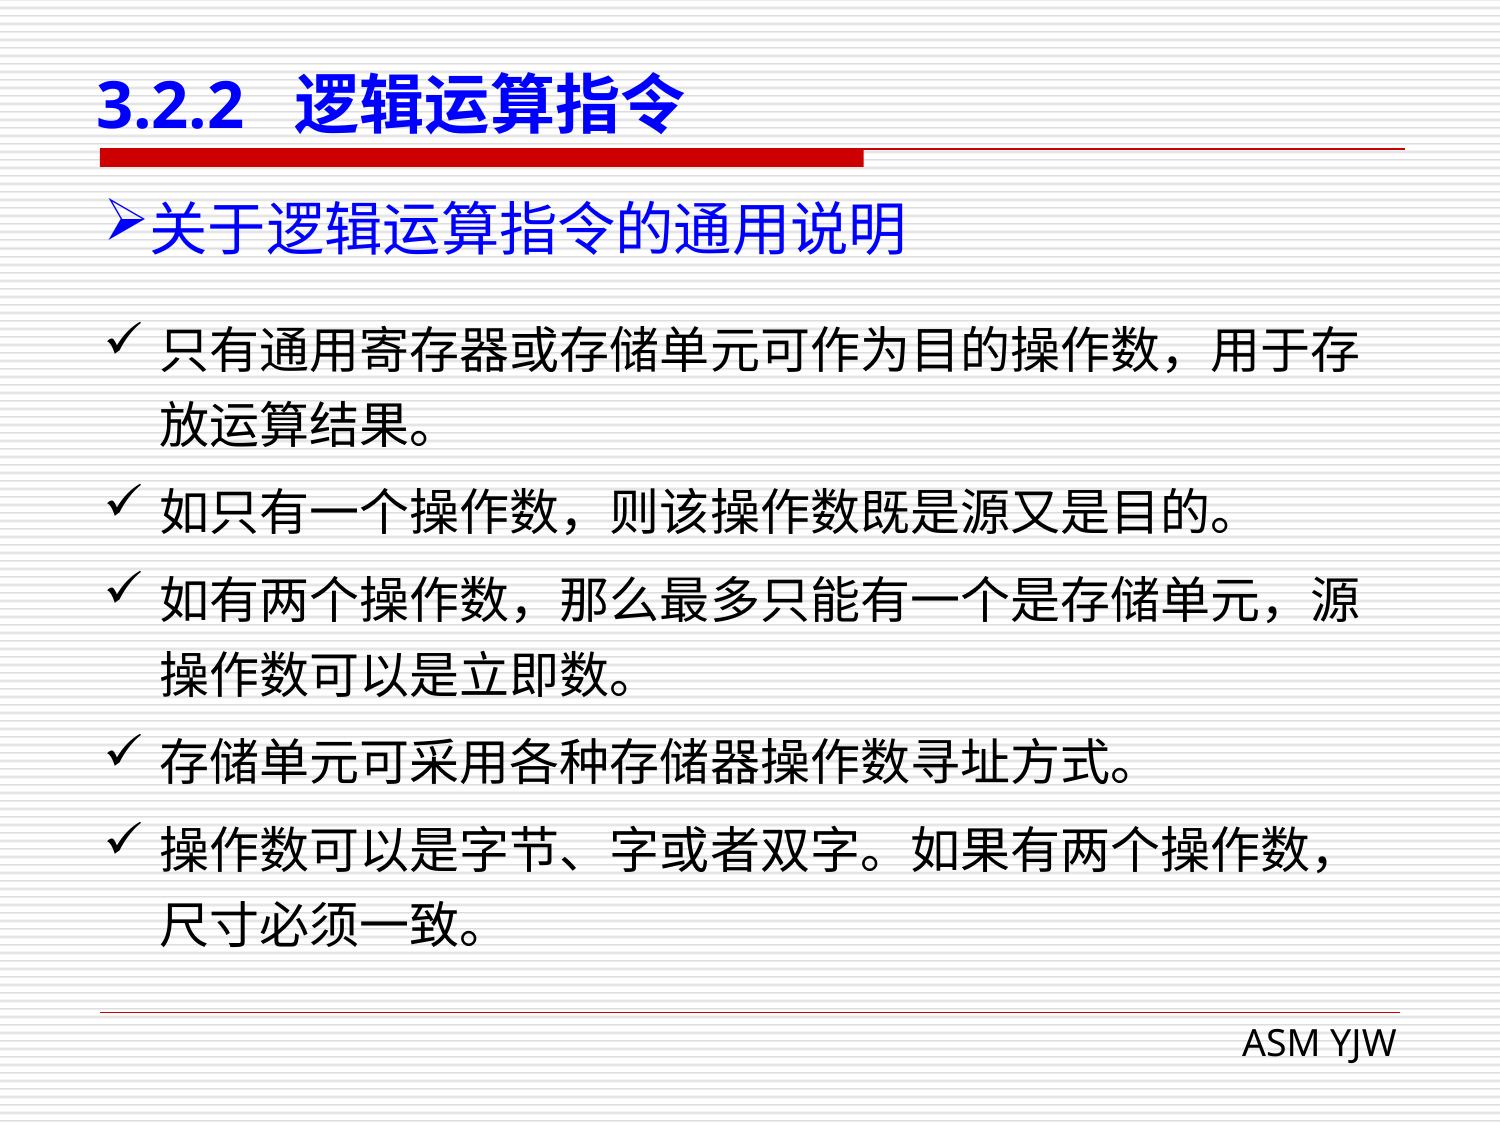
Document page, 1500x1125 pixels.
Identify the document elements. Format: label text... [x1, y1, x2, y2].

picture [0, 0, 1500, 1125]
text_box 只有通用寄存器或存储单元可作为目的操作数，用于存放运算结果。 如只有一个操作数，则该操作数既是源又是目的。 如有两个操作数，那么最多只能有一个是存储单元，源操作数可以是立即数。 存储单元可采用各种存储器操作数寻址方式。 操作数可以是字节、字或者双字。如果有两个操作数，尺寸必须一致。 [96, 295, 1369, 961]
text_box 关于逻辑运算指令的通用说明 [96, 184, 1381, 270]
title 3.2.2 逻辑运算指令 [87, 42, 1448, 150]
